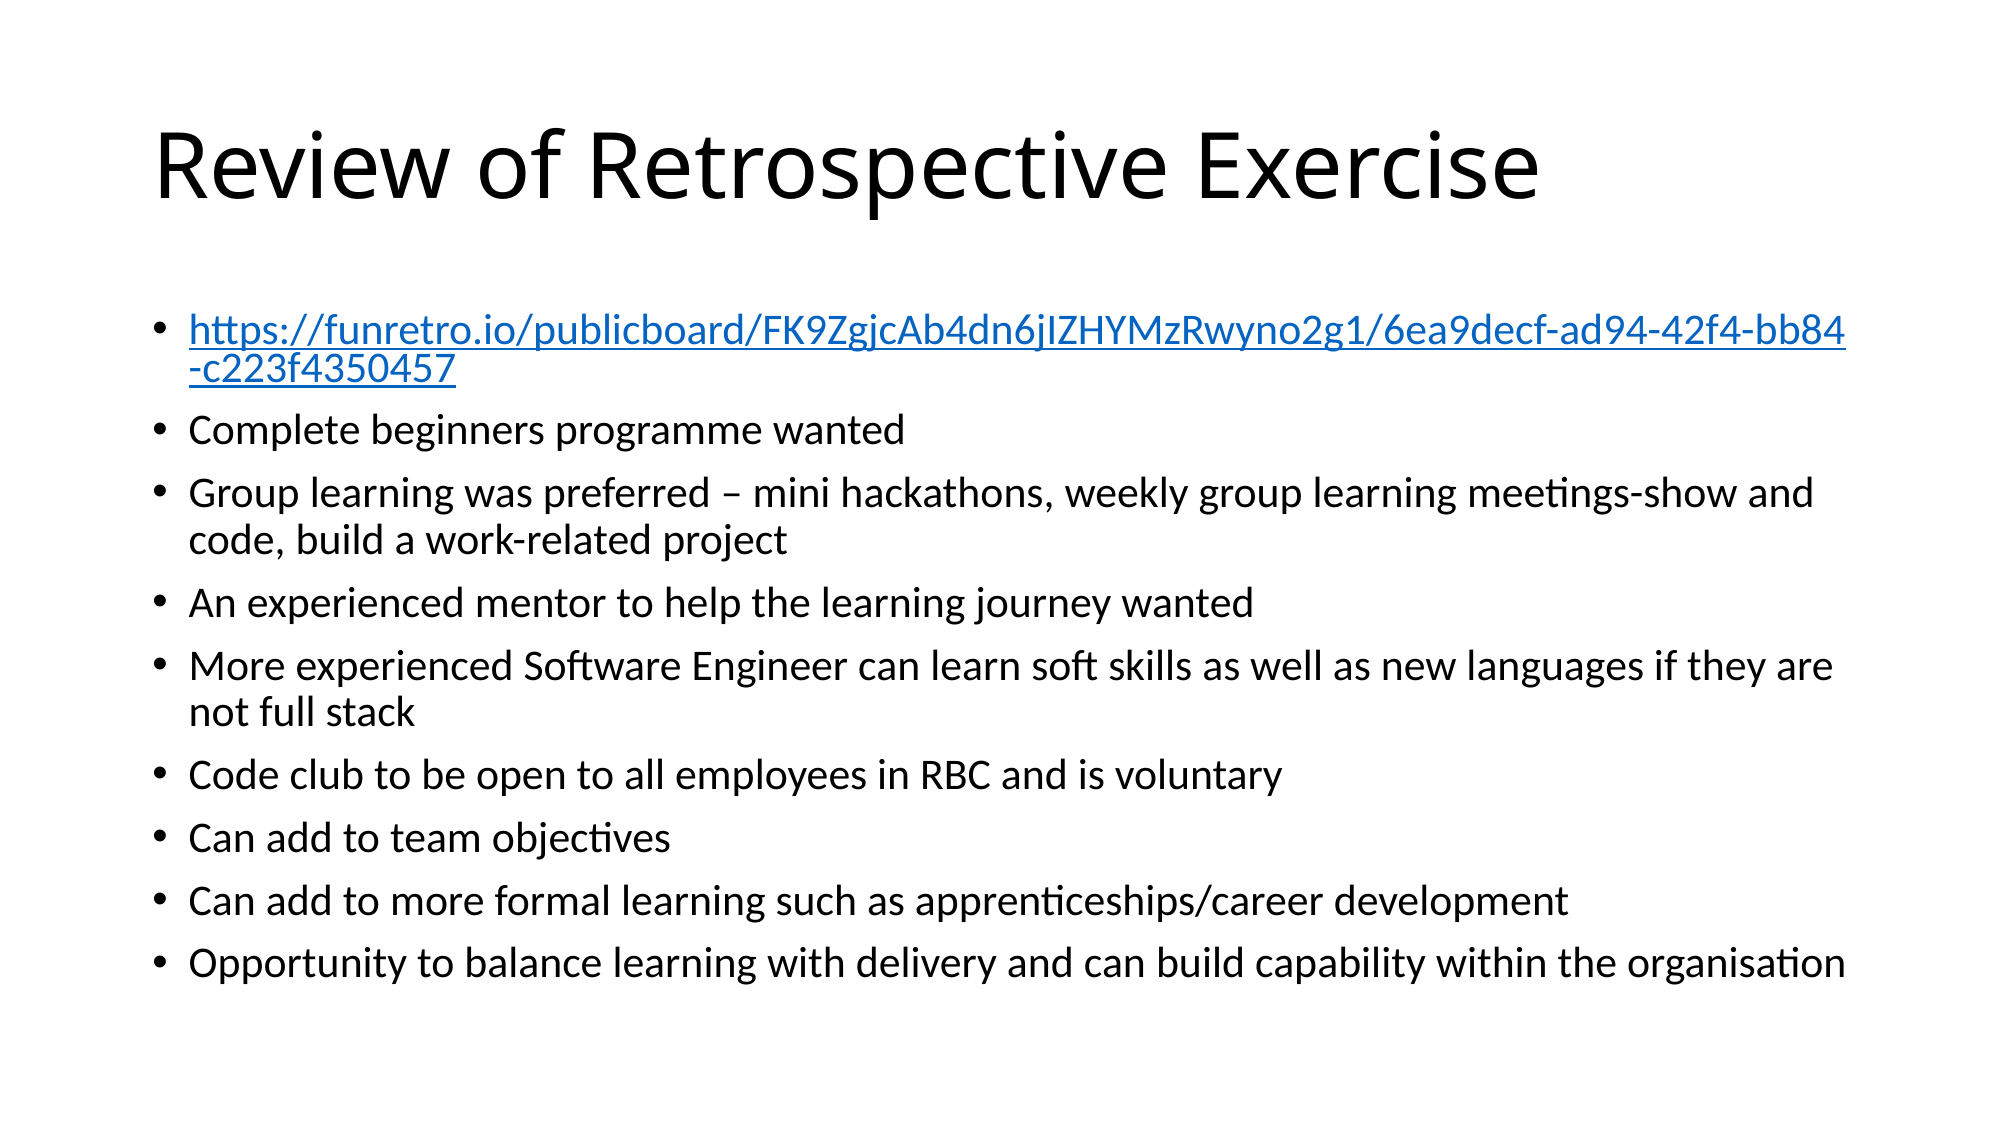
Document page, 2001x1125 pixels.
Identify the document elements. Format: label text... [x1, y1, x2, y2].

title Review of Retrospective Exercise [137, 59, 1863, 278]
list https://funretro.io/publicboard/FK9ZgjcAb4dn6jIZHYMzRwyno2g1/6ea9decf-ad94-42f4-bb84-c223f4350457 Complete beginners programme wanted Group learning was preferred – mini hackathons, weekly group learning meetings-show and code, build a work-related project An experienced mentor to help the learning journey wanted More experienced Software Engineer can learn soft skills as well as new languages if they are not full stack Code club to be open to all employees in RBC and is voluntary Can add to team objectives Can add to more formal learning such as apprenticeships/career development Opportunity to balance learning with delivery and can build capability within the organisation [137, 299, 1863, 1014]
